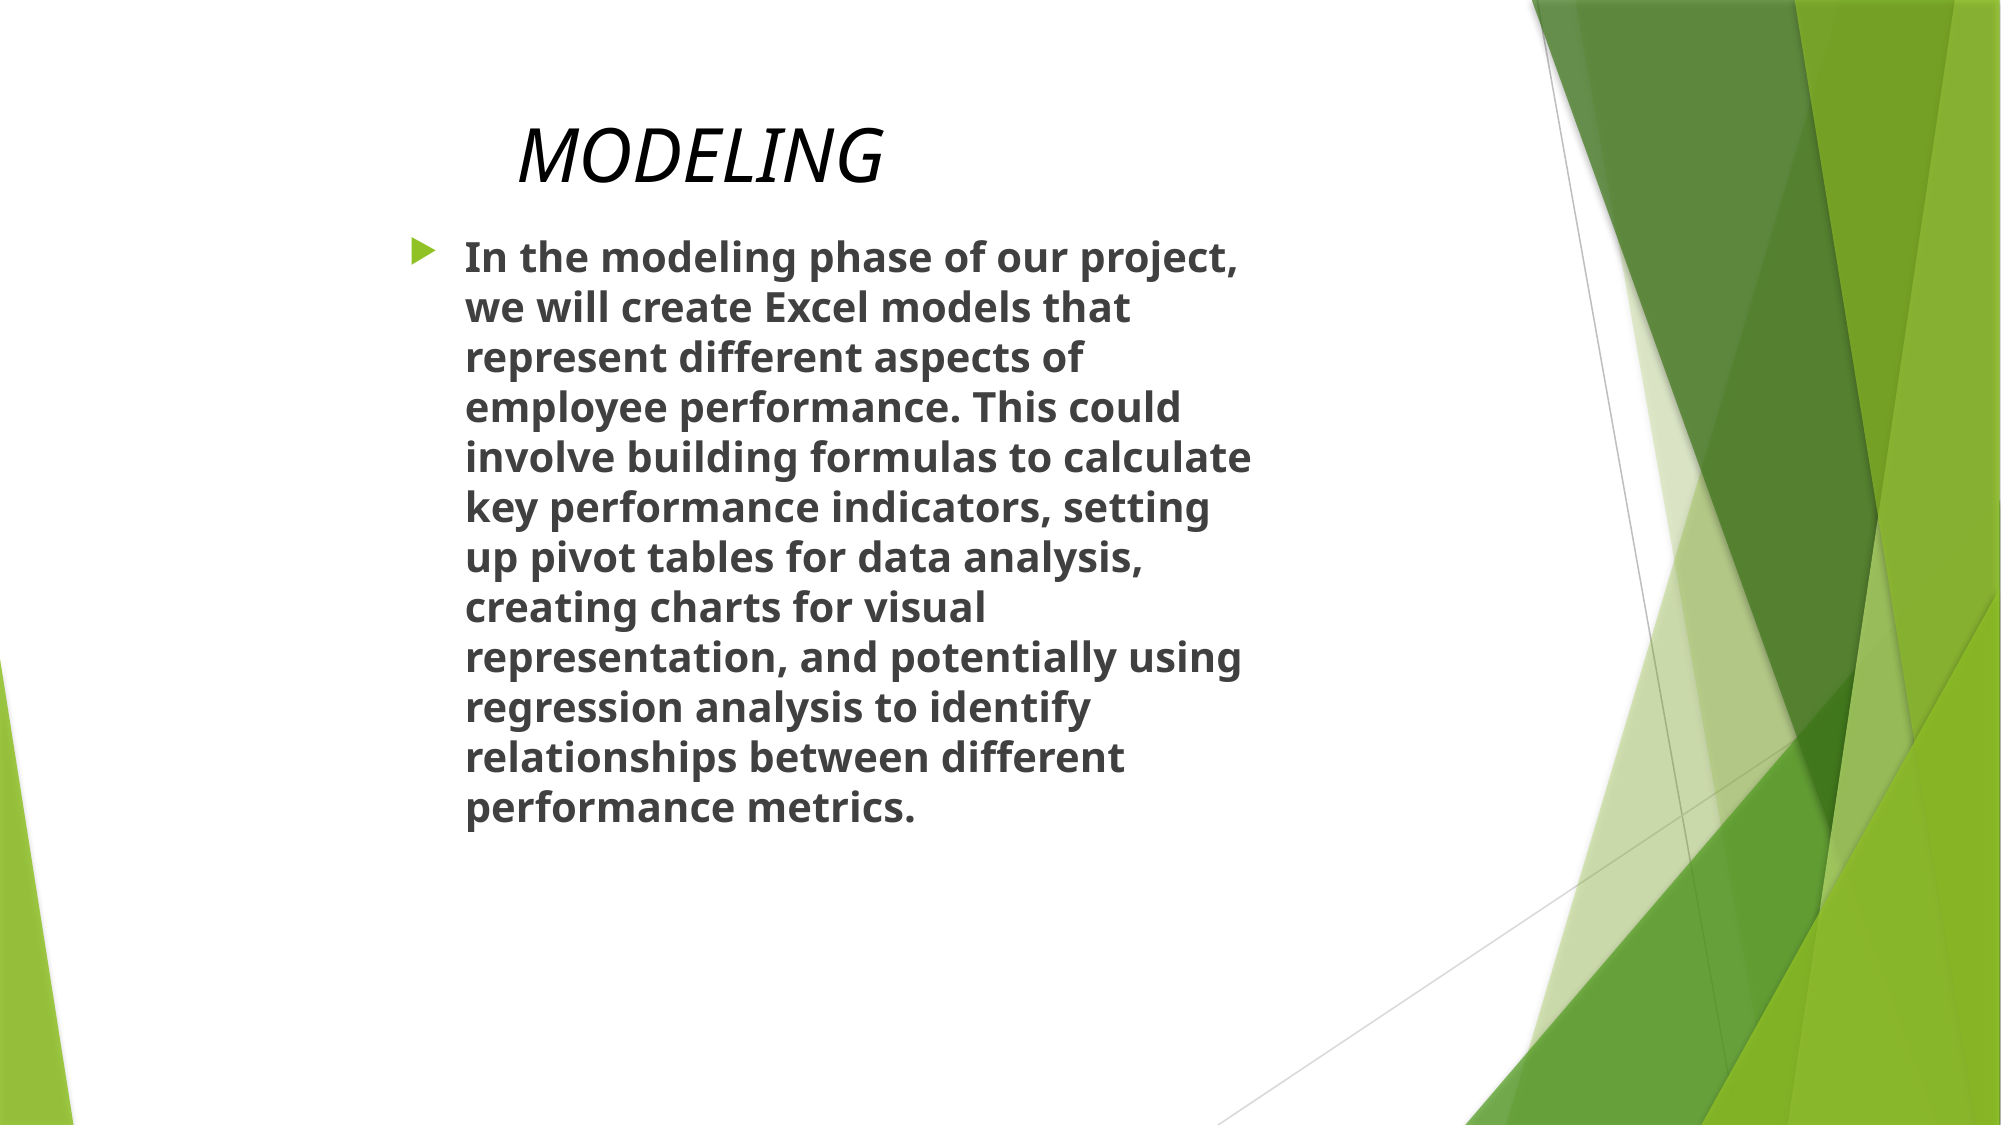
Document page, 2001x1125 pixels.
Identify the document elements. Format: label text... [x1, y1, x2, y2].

title MODELING [111, 99, 1522, 317]
list In the modeling phase of our project, we will create Excel models that represent different aspects of employee performance. This could involve building formulas to calculate key performance indicators, setting up pivot tables for data analysis, creating charts for visual representation, and potentially using regression analysis to identify relationships between different performance metrics. [393, 223, 1289, 785]
